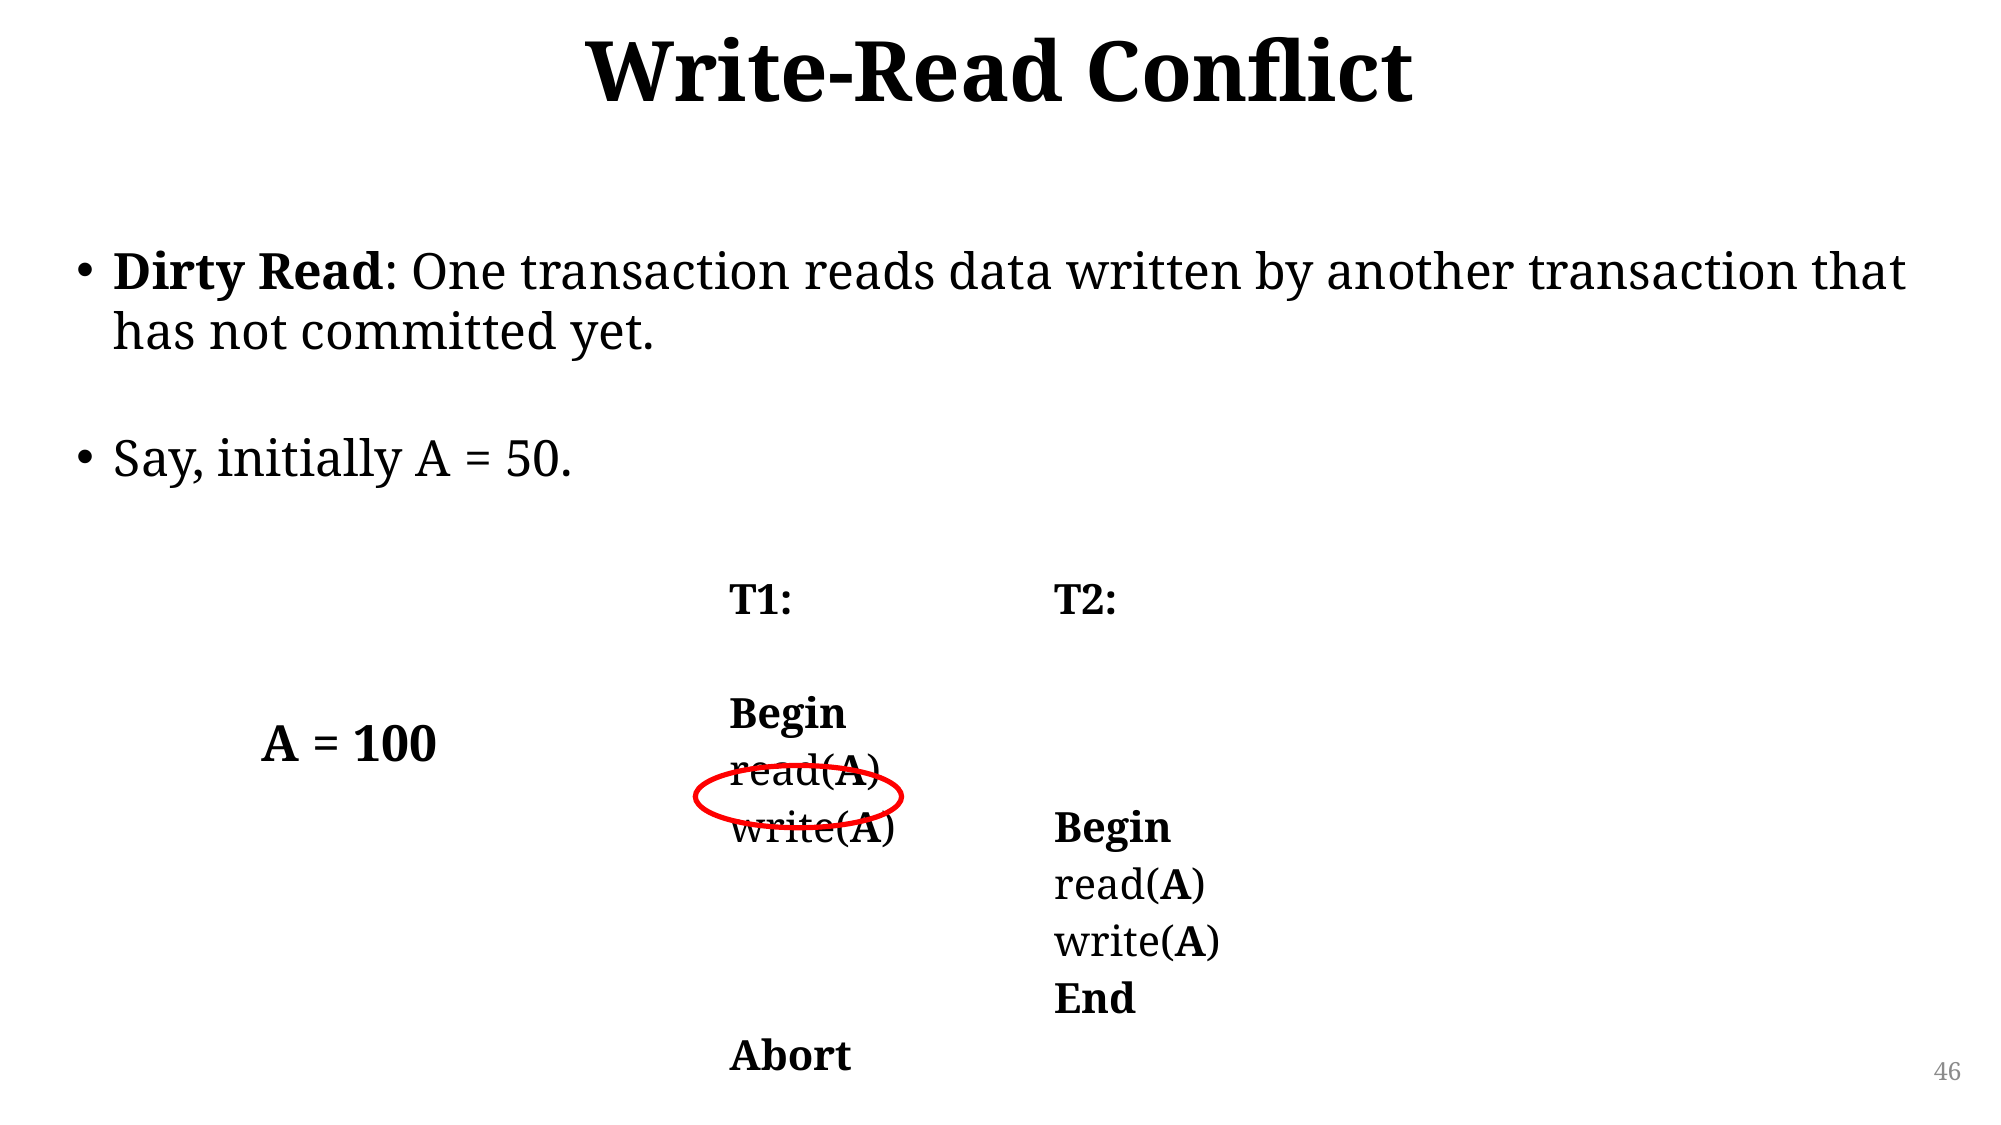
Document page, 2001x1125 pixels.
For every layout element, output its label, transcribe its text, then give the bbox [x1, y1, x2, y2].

title Write-Read Conflict [137, 0, 1863, 149]
text_box [694, 764, 903, 829]
text_box A = 100 [246, 704, 641, 779]
table_header T2: Begin read(A) write(A) End [1039, 563, 1347, 1090]
slide_number 46 [1526, 1042, 1977, 1103]
list Dirty Read: One transaction reads data written by another transaction that has not committed yet. Say, initially A = 50. [61, 232, 2000, 524]
table_header T1: Begin read(A) write(A) Abort [714, 563, 1039, 1090]
